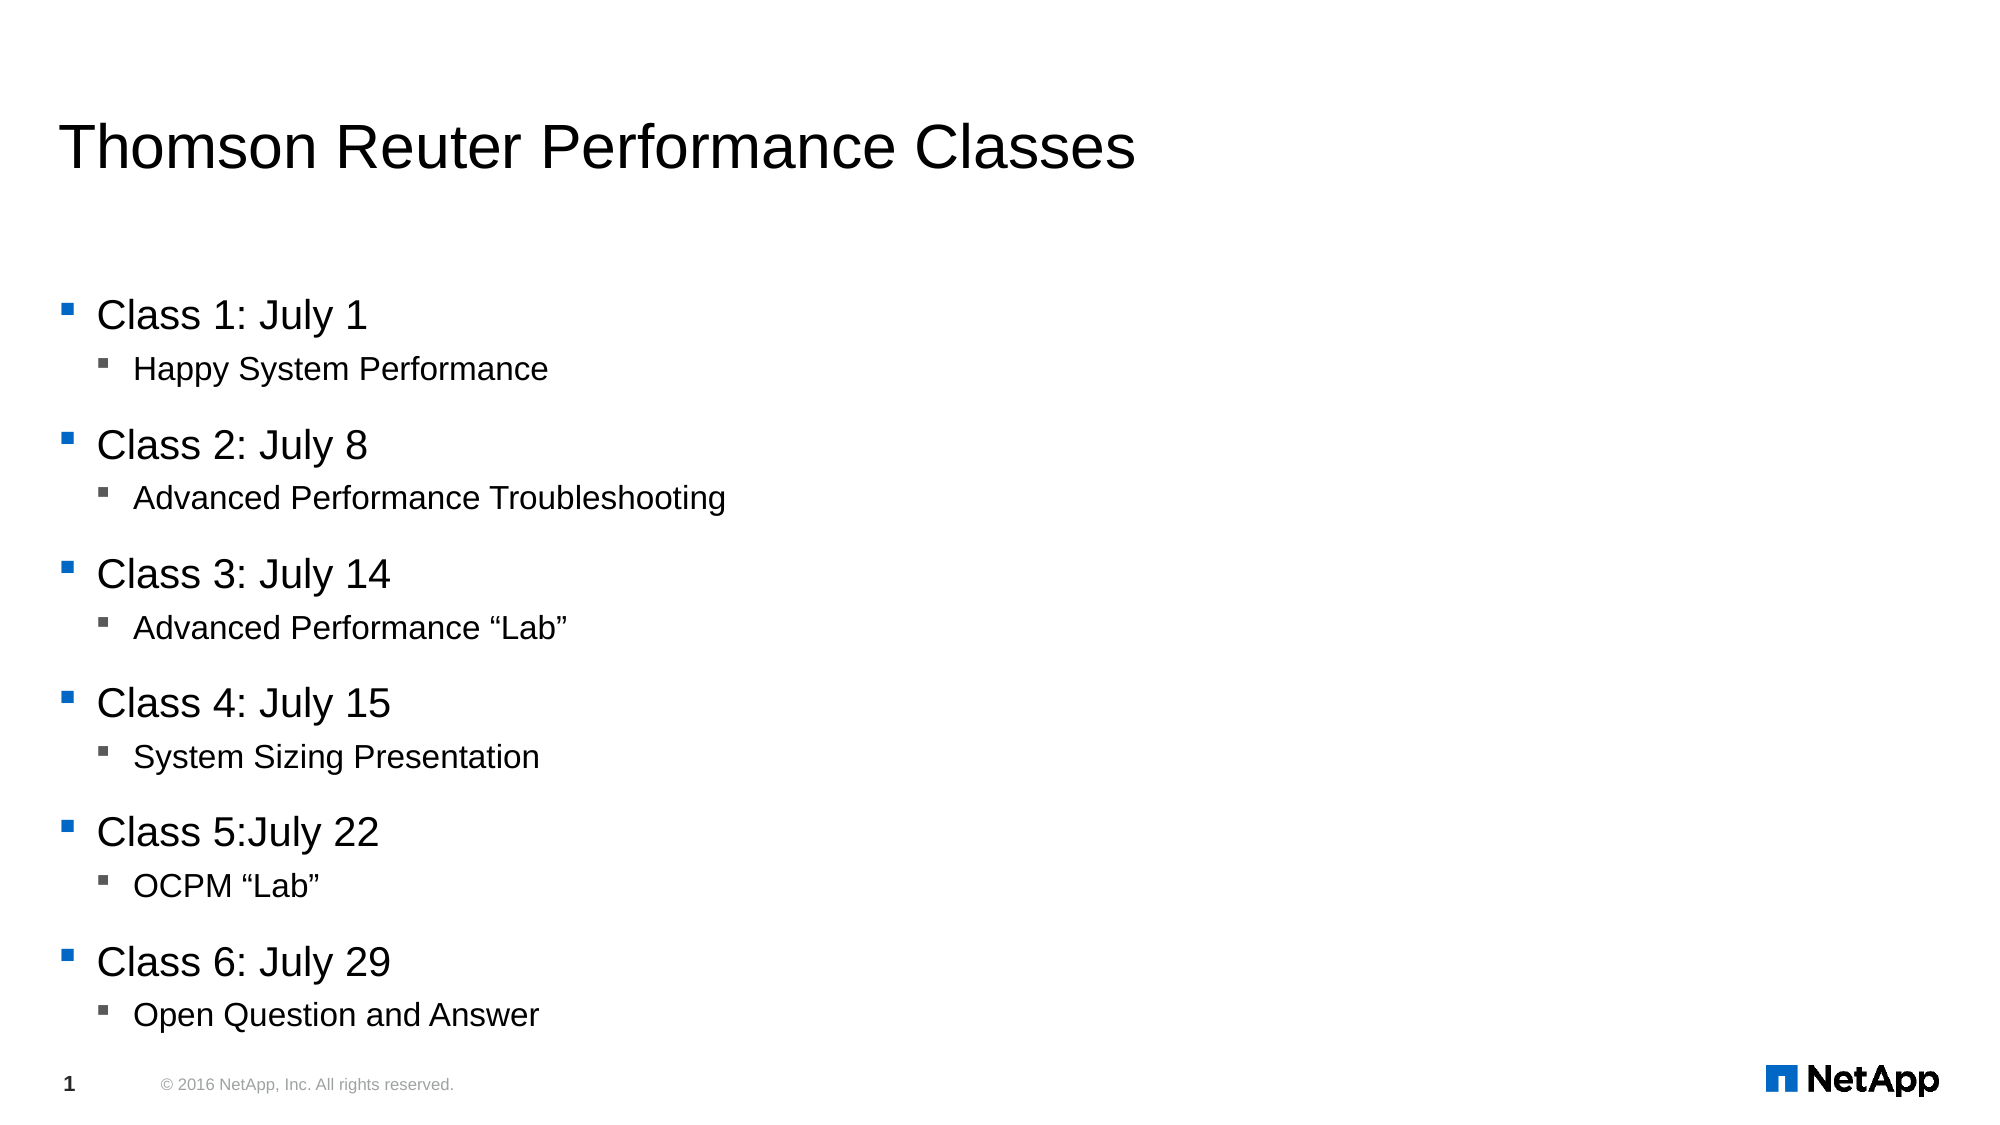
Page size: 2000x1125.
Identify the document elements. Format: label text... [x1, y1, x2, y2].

slide_number 1 [48, 1060, 122, 1103]
list Class 1: July 1 Happy System Performance Class 2: July 8 Advanced Performance Troubleshooting Class 3: July 14 Advanced Performance “Lab” Class 4: July 15 System Sizing Presentation Class 5:July 22 OCPM “Lab” Class 6: July 29 Open Question and Answer [43, 284, 1956, 1020]
title Thomson Reuter Performance Classes [43, 39, 1956, 188]
picture [1766, 1065, 1939, 1097]
footer © 2016 NetApp, Inc. All rights reserved. [145, 1061, 1219, 1102]
